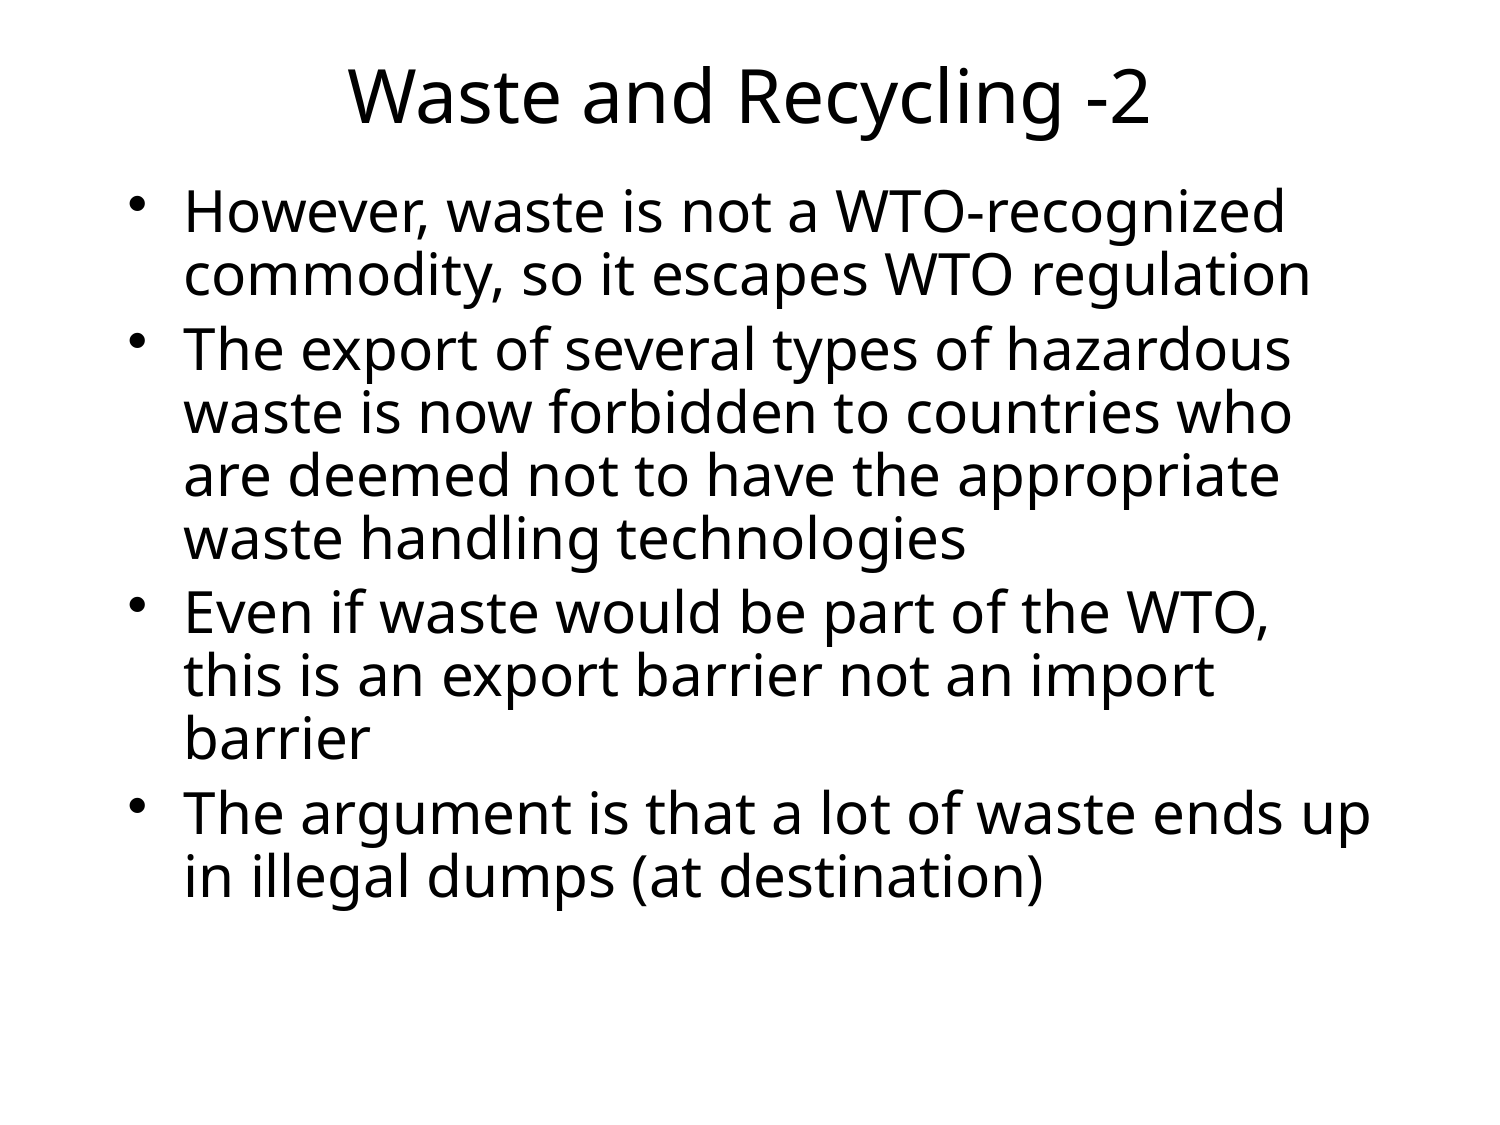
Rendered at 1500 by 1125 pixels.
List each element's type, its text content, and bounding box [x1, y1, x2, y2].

list However, waste is not a WTO-recognized commodity, so it escapes WTO regulation The export of several types of hazardous waste is now forbidden to countries who are deemed not to have the appropriate waste handling technologies Even if waste would be part of the WTO, this is an export barrier not an import barrier The argument is that a lot of waste ends up in illegal dumps (at destination) [112, 174, 1388, 851]
title Waste and Recycling -2 [112, 0, 1388, 174]
